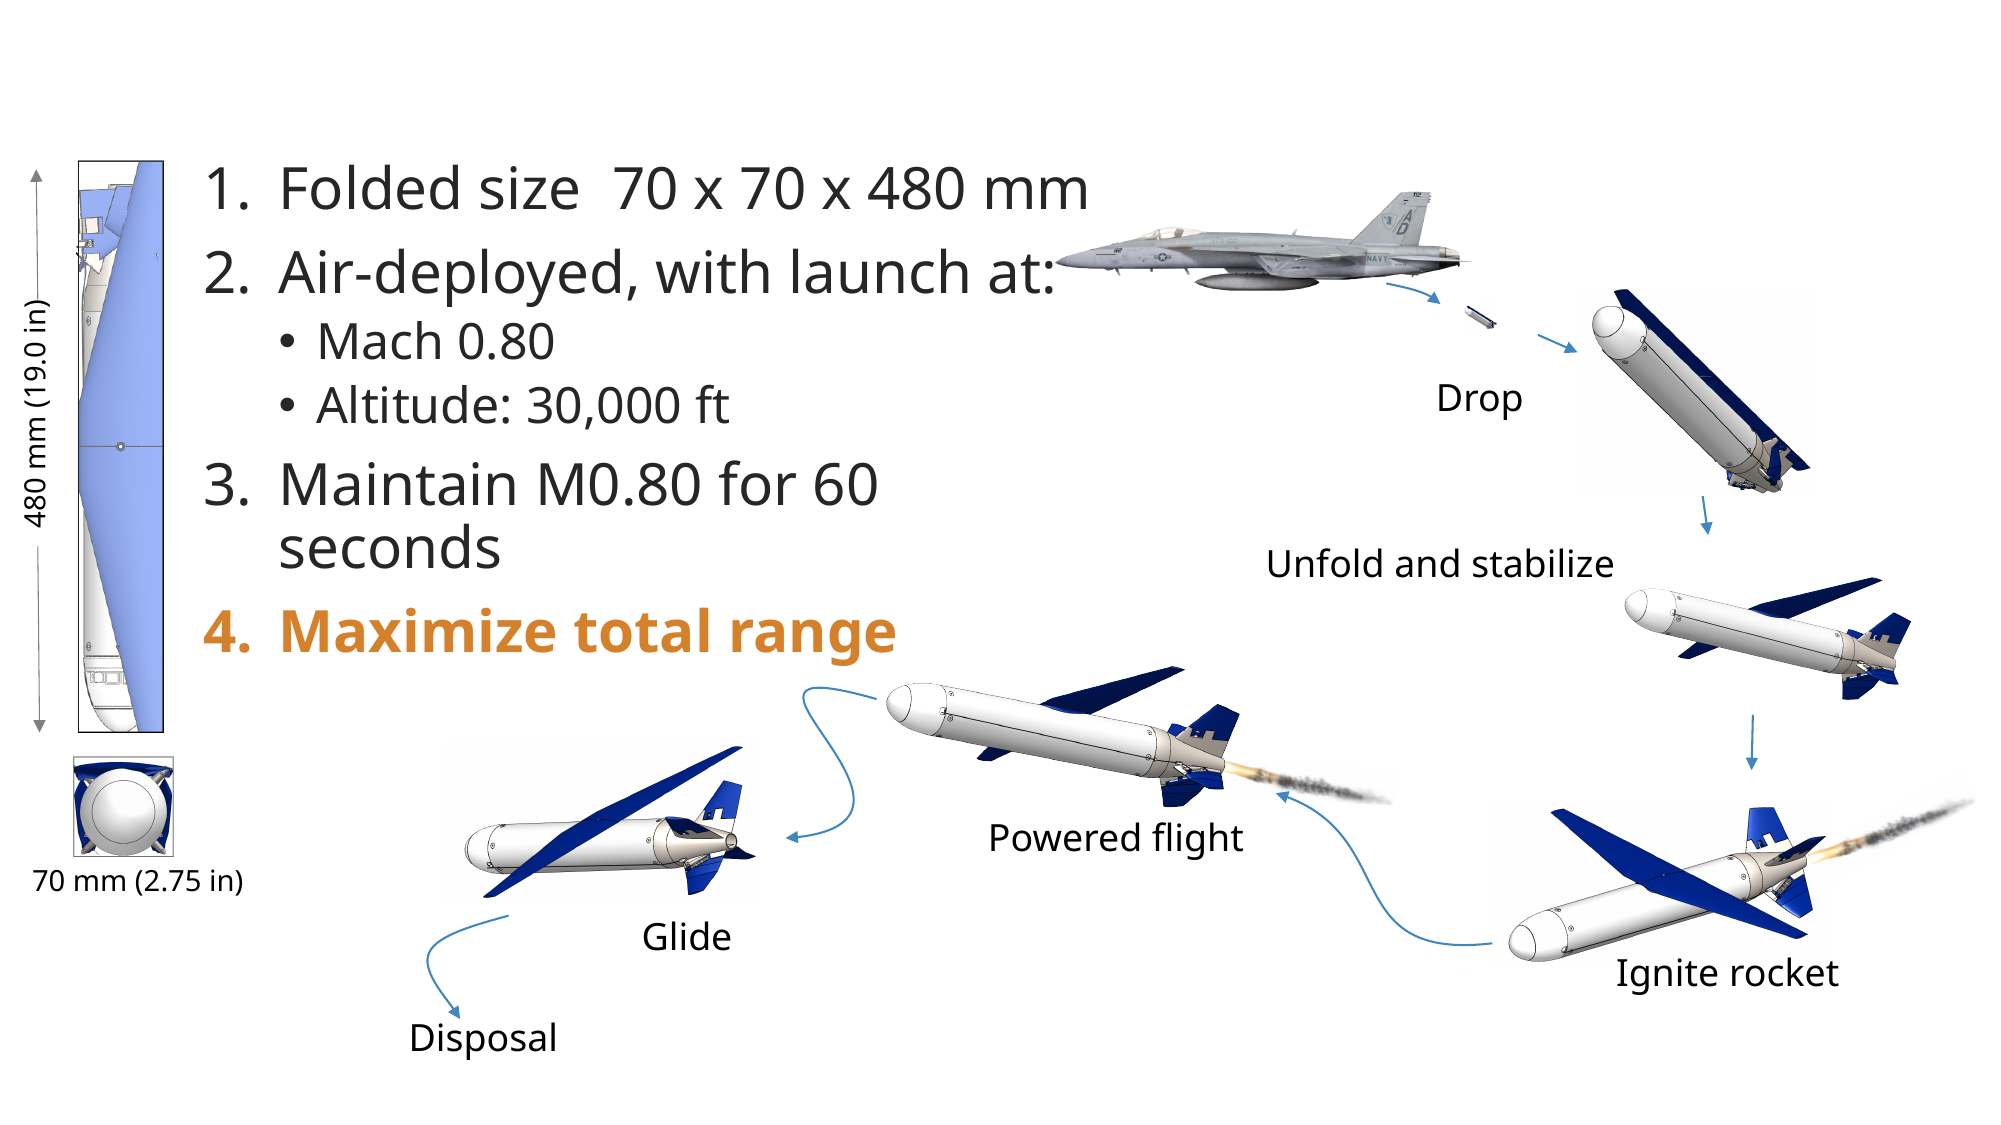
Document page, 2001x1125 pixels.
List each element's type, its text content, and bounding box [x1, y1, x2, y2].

picture [72, 755, 175, 858]
picture [66, 143, 173, 743]
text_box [427, 185, 1824, 1020]
text_box Disposal [393, 1006, 574, 1067]
picture [1580, 287, 1812, 497]
picture [1464, 303, 1495, 331]
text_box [8, 169, 248, 906]
picture [883, 650, 1244, 810]
picture [444, 742, 756, 901]
picture [1617, 562, 1913, 703]
picture [1805, 769, 1980, 963]
